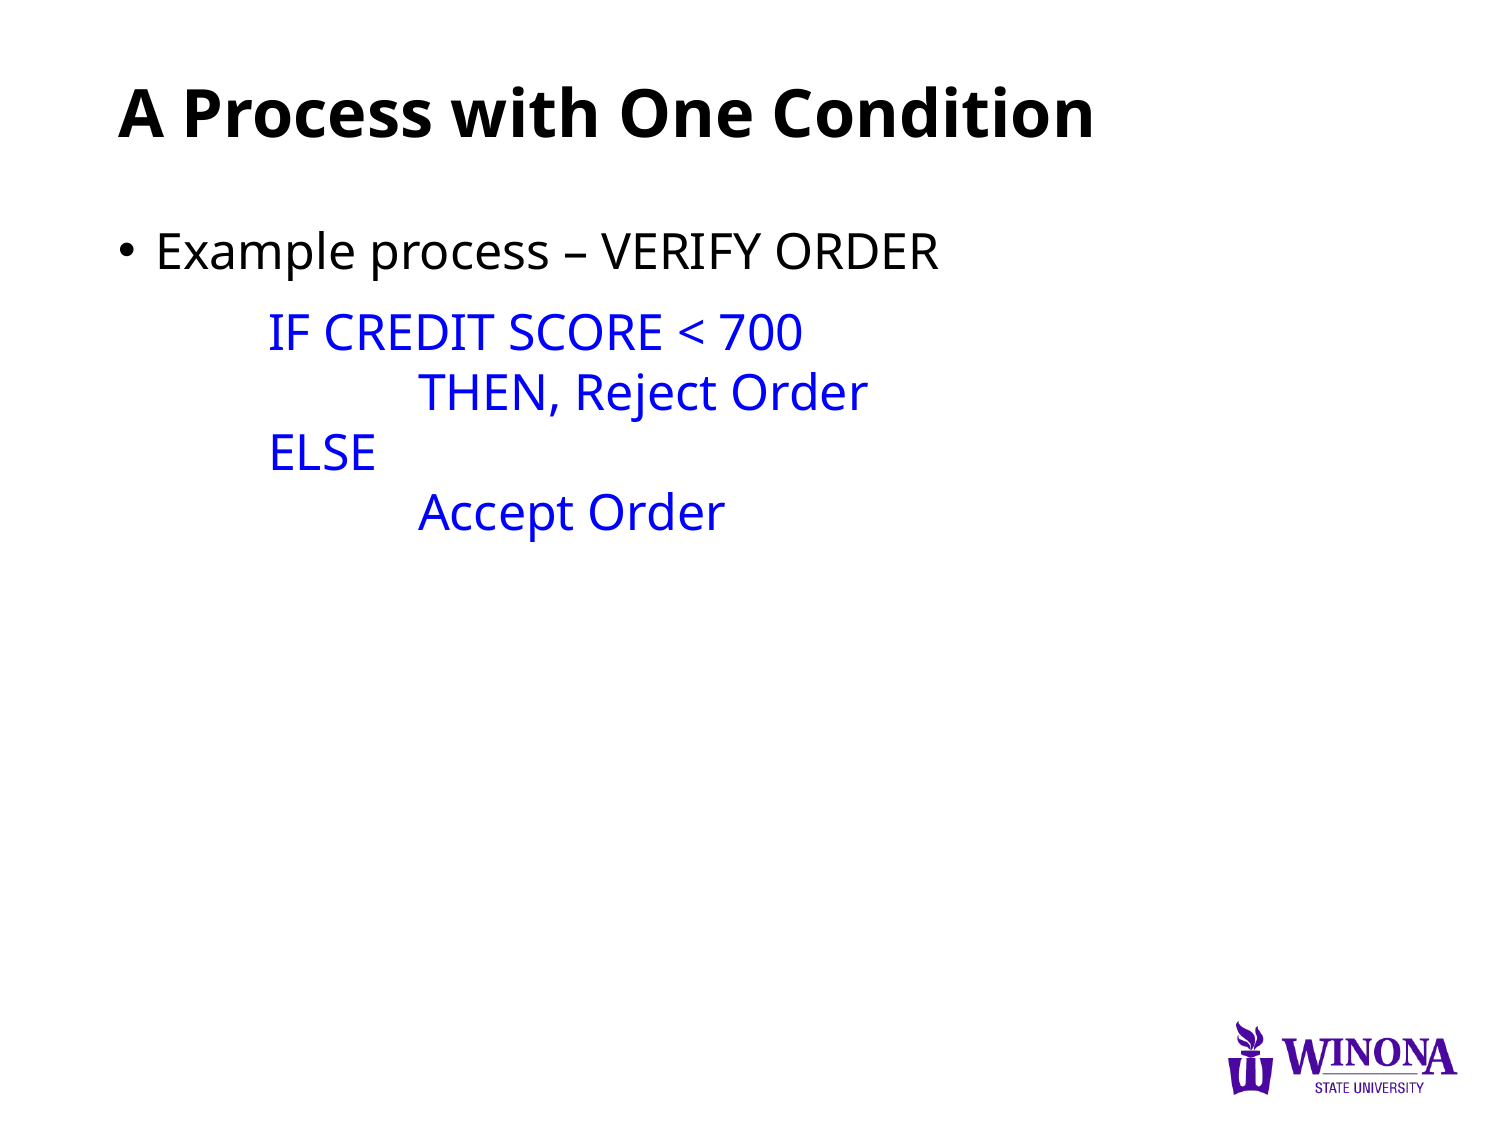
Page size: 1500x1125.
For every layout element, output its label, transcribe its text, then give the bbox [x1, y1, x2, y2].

picture [1208, 1001, 1476, 1112]
title A Process with One Condition [103, 59, 1397, 172]
list Example process – VERIFY ORDER IF CREDIT SCORE < 700 THEN, Reject Order ELSE Accept Order [103, 212, 1397, 1014]
